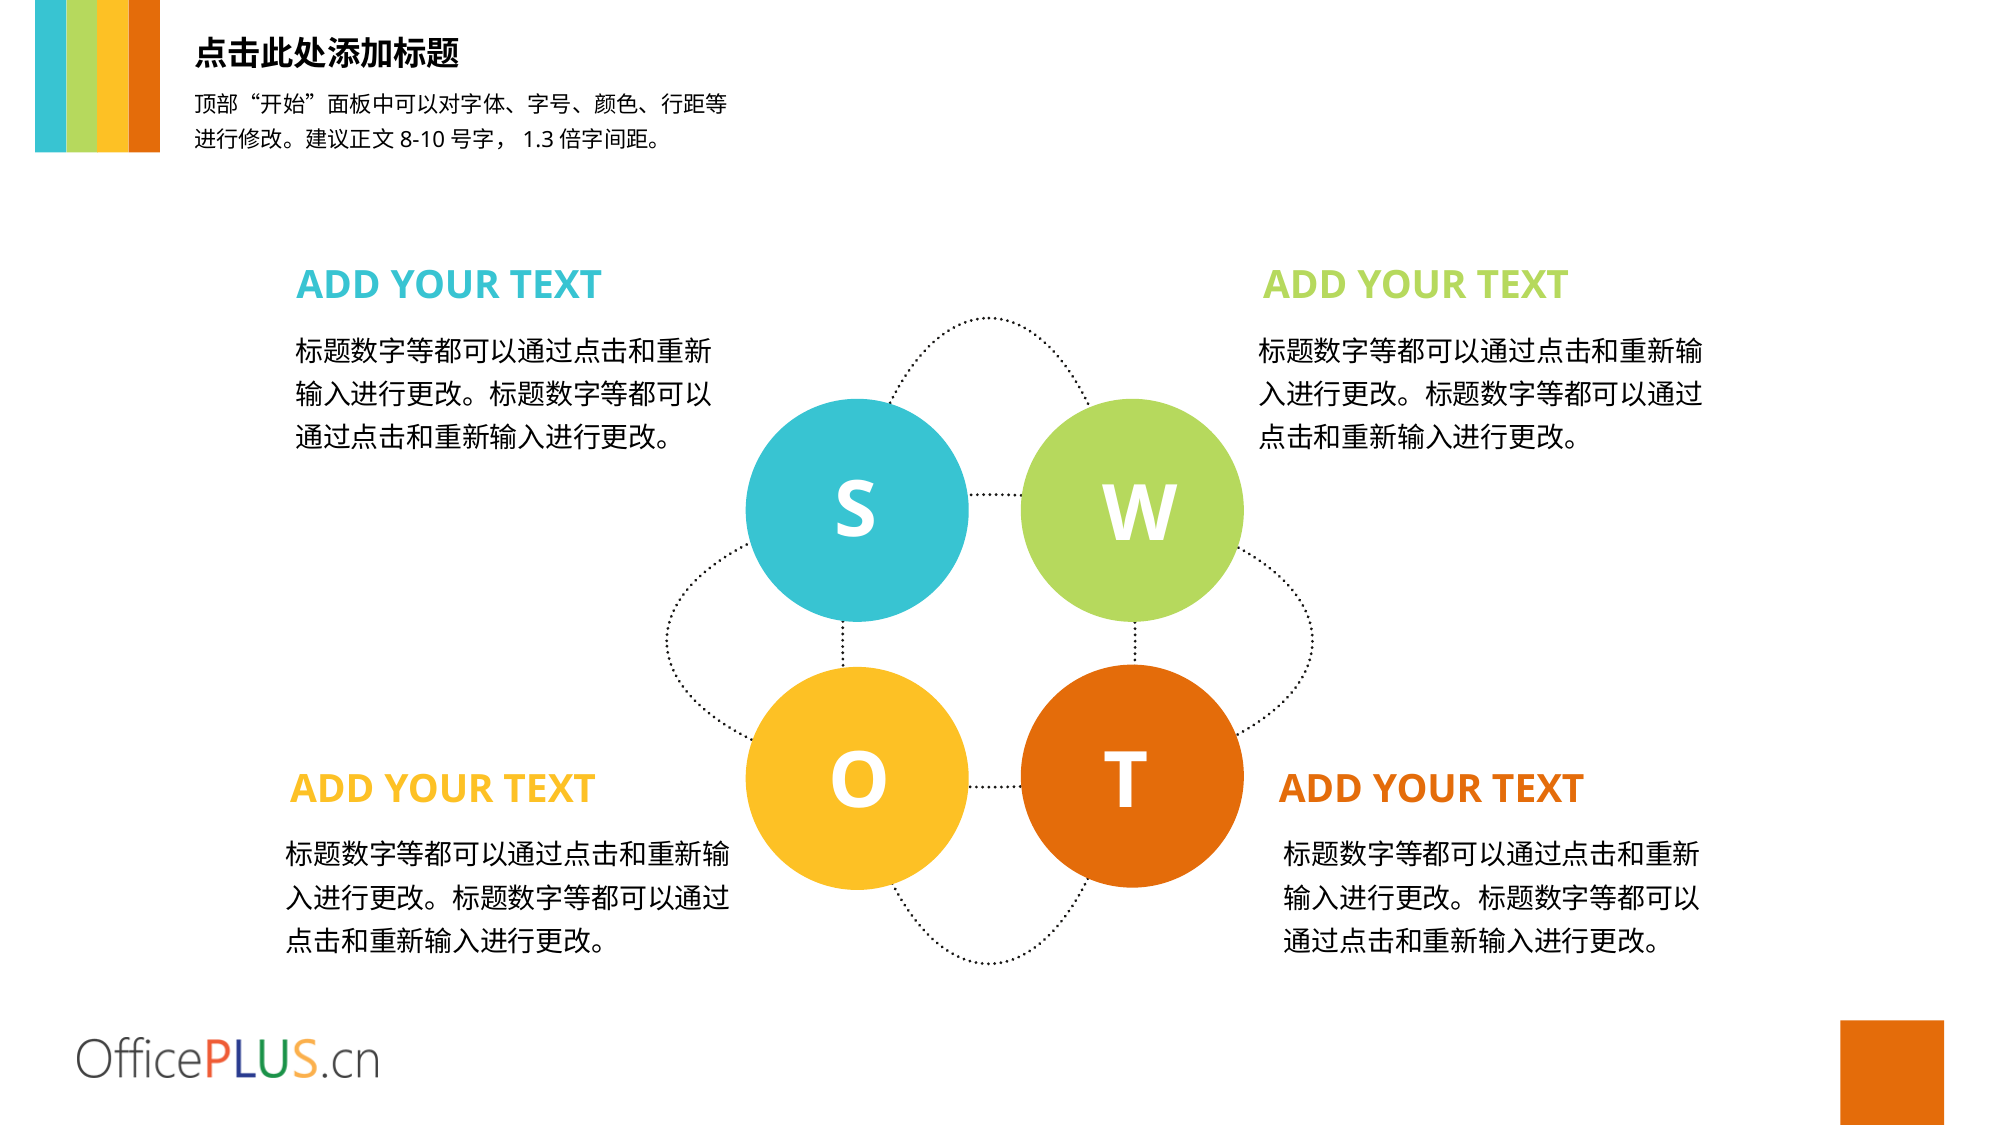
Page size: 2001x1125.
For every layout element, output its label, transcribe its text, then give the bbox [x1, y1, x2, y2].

text_box [1018, 662, 1246, 890]
text_box W [1077, 455, 1204, 564]
text_box [743, 396, 971, 624]
text_box [1135, 548, 1315, 736]
text_box [743, 664, 971, 893]
text_box [840, 315, 1138, 966]
text_box 标题数字等都可以通过点击和重新输入进行更改。标题数字等都可以通过点击和重新输入进行更改。 [280, 315, 742, 461]
text_box T [1084, 721, 1168, 830]
text_box ADD YOUR TEXT [275, 756, 611, 818]
text_box ADD YOUR TEXT [281, 252, 638, 314]
text_box 标题数字等都可以通过点击和重新输入进行更改。标题数字等都可以通过点击和重新输入进行更改。 [1243, 315, 1721, 461]
list 顶部“开始”面板中可以对字体、字号、颜色、行距等进行修改。建议正文8-10号字，1.3倍字间距。 [179, 75, 747, 153]
text_box O [802, 721, 918, 830]
text_box 标题数字等都可以通过点击和重新输入进行更改。标题数字等都可以通过点击和重新输入进行更改。 [1269, 819, 1739, 965]
text_box ADD YOUR TEXT [1248, 252, 1584, 314]
text_box ADD YOUR TEXT [1264, 756, 1600, 818]
list 点击此处添加标题 [179, 24, 521, 75]
text_box 标题数字等都可以通过点击和重新输入进行更改。标题数字等都可以通过点击和重新输入进行更改。 [271, 819, 747, 965]
picture [77, 1037, 378, 1078]
text_box S [811, 451, 902, 560]
text_box [664, 542, 842, 741]
text_box [1018, 396, 1246, 624]
